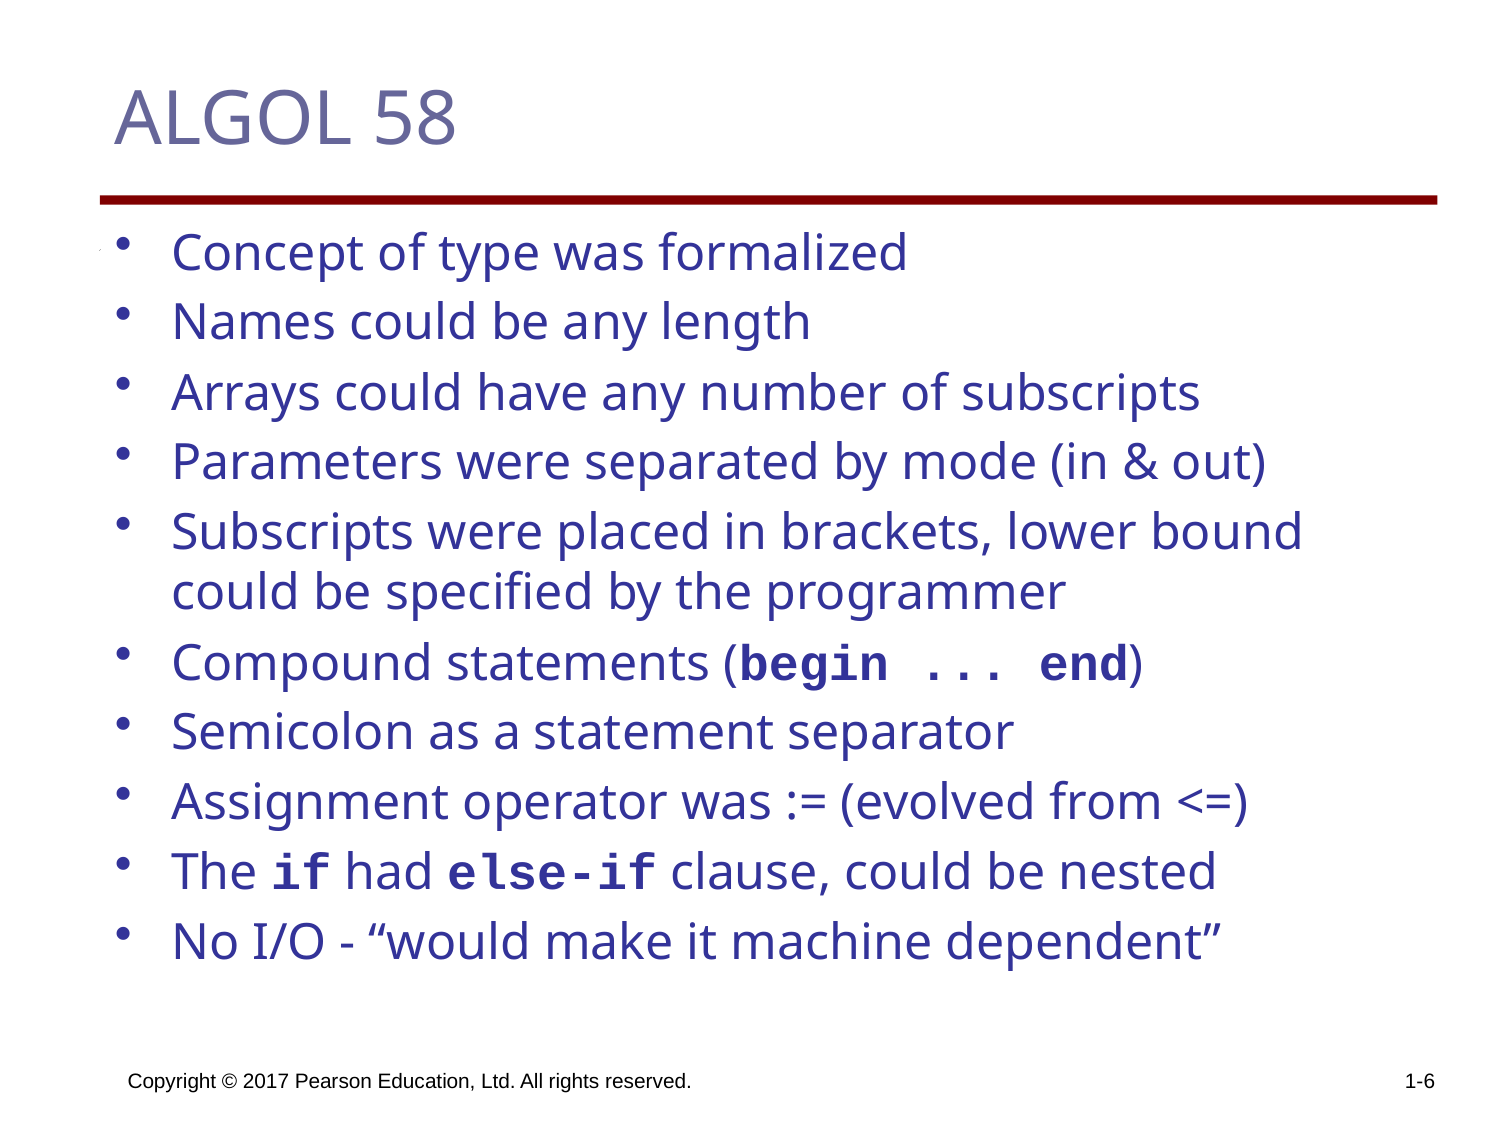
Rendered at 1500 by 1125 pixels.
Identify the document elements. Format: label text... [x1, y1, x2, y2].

footer Copyright © 2017 Pearson Education, Ltd. All rights reserved. [112, 1024, 801, 1101]
title ALGOL 58 [99, 62, 1438, 250]
list Concept of type was formalized Names could be any length Arrays could have any number of subscripts Parameters were separated by mode (in & out) Subscripts were placed in brackets, lower bound could be specified by the programmer Compound statements (begin ... end) Semicolon as a statement separator Assignment operator was := (evolved from <=) The if had else-if clause, could be nested No I/O - “would make it machine dependent” [99, 212, 1338, 1038]
slide_number 1-6 [1137, 1024, 1451, 1101]
